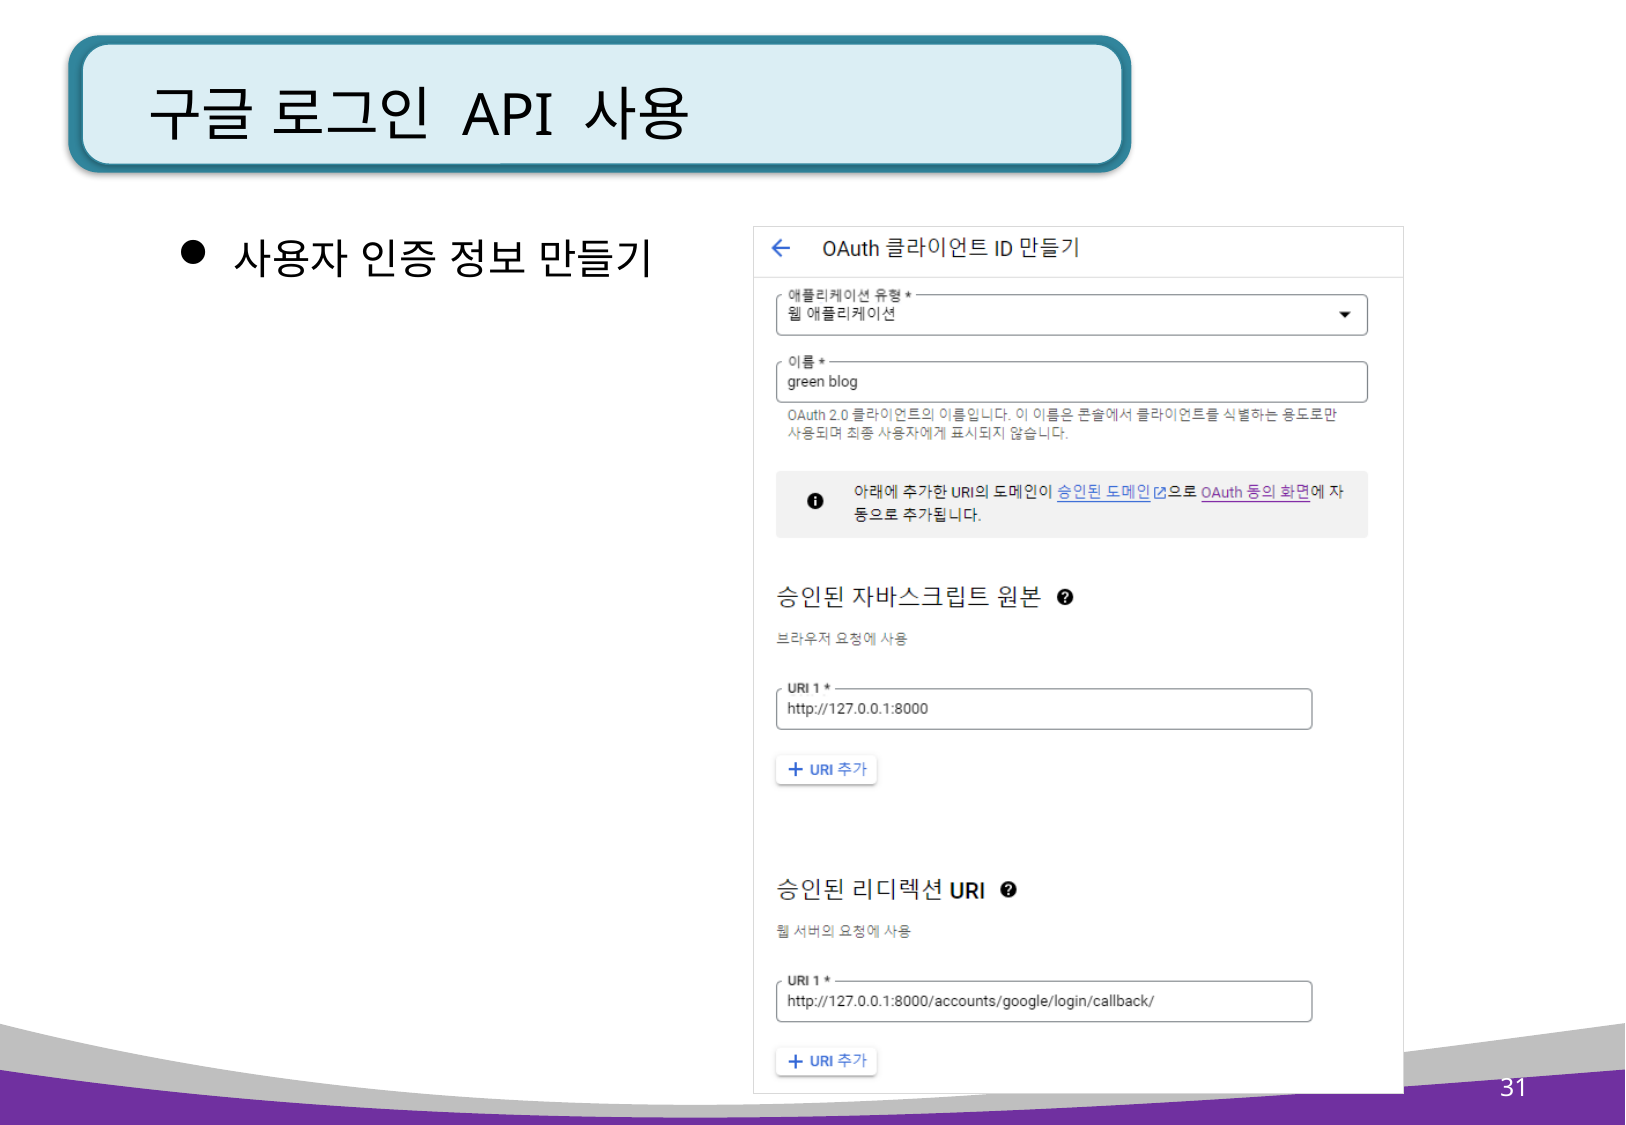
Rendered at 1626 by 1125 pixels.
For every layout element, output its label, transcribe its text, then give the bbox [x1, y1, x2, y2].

picture [753, 226, 1404, 1094]
title 구글 로그인 API 사용 [103, 24, 1121, 165]
text_box 사용자 인증 정보 만들기 [162, 225, 752, 290]
slide_number 31 [1452, 1058, 1544, 1119]
